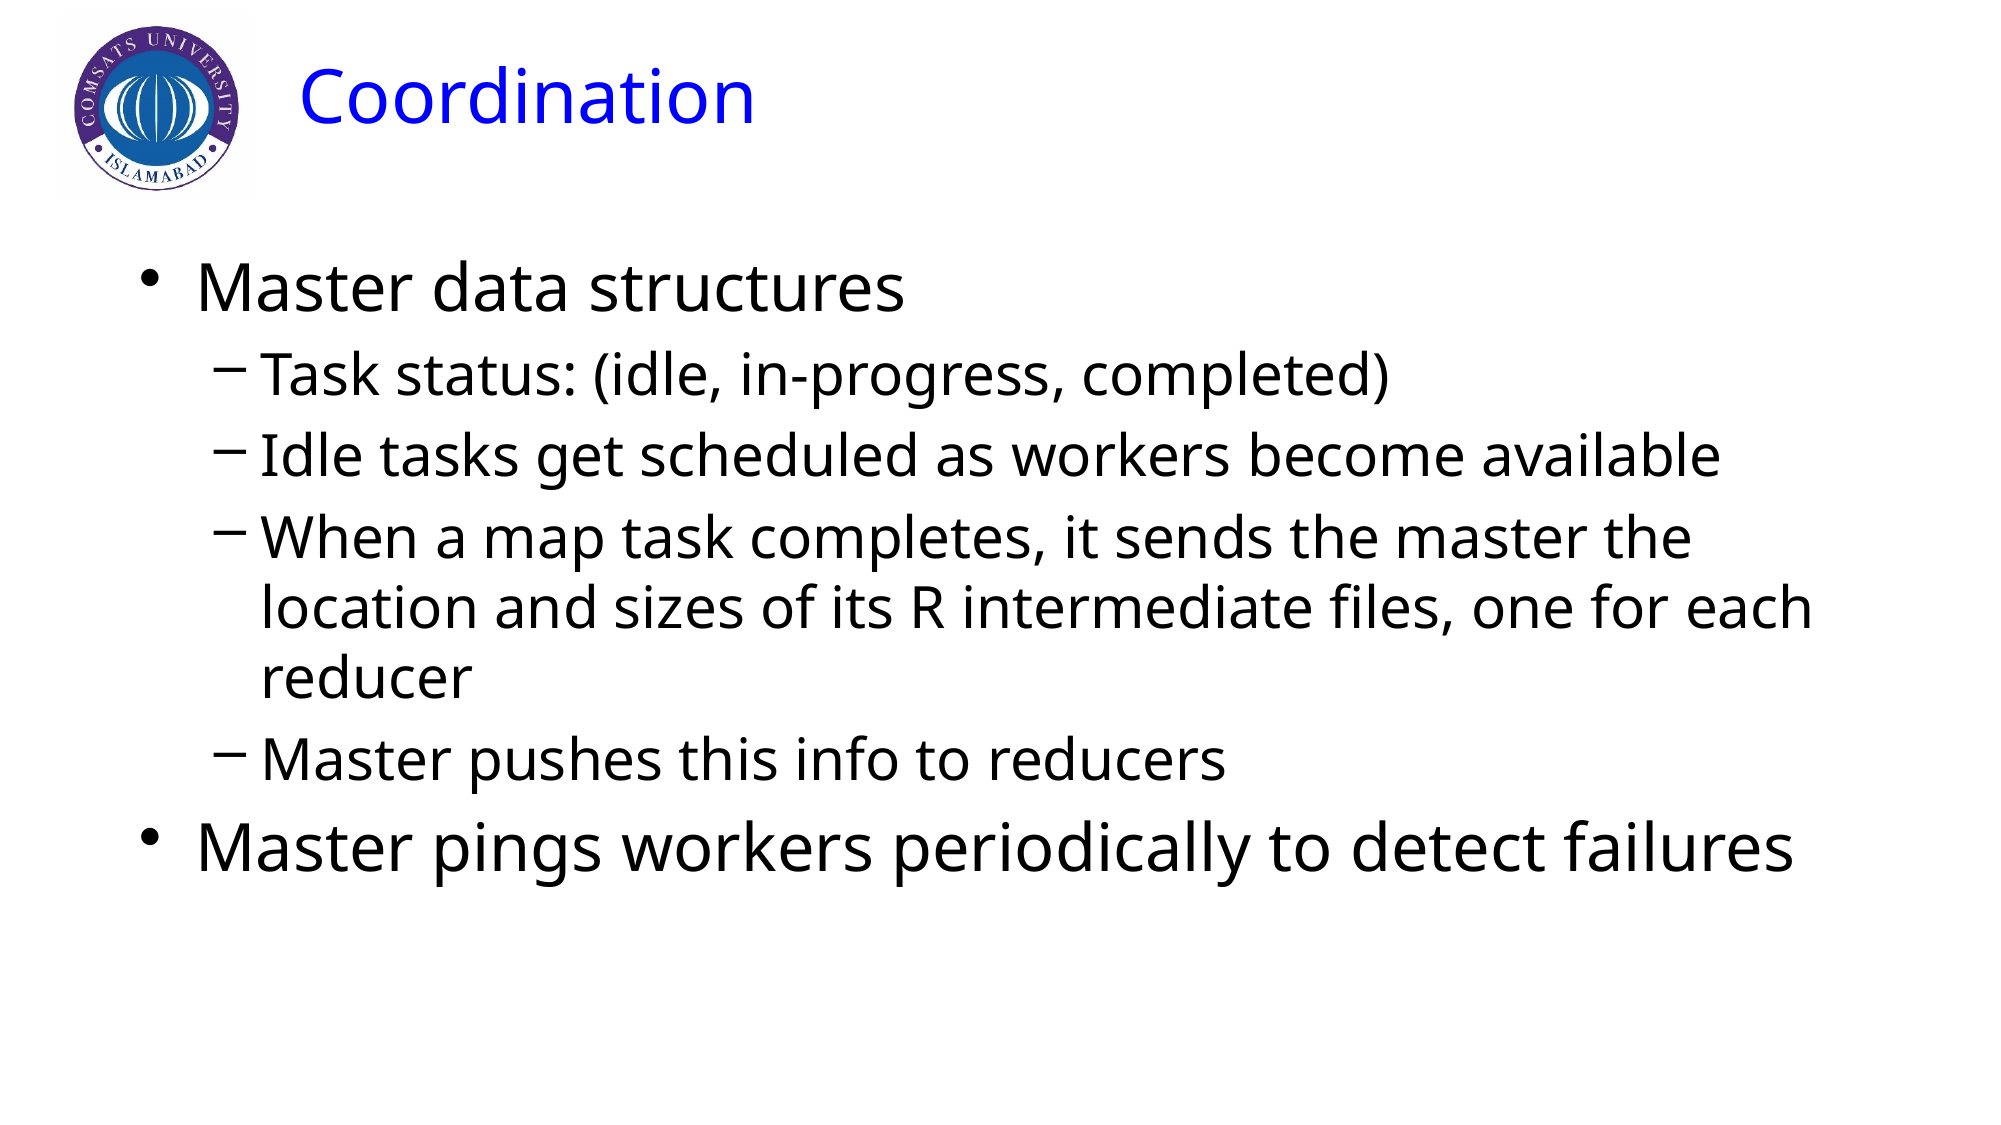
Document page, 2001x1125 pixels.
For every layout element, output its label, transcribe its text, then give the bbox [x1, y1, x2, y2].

picture [62, 12, 250, 200]
list Master data structures Task status: (idle, in-progress, completed) Idle tasks get scheduled as workers become available When a map task completes, it sends the master the location and sizes of its R intermediate files, one for each reducer Master pushes this info to reducers Master pings workers periodically to detect failures [123, 237, 1934, 1038]
title Coordination [283, 0, 1850, 188]
